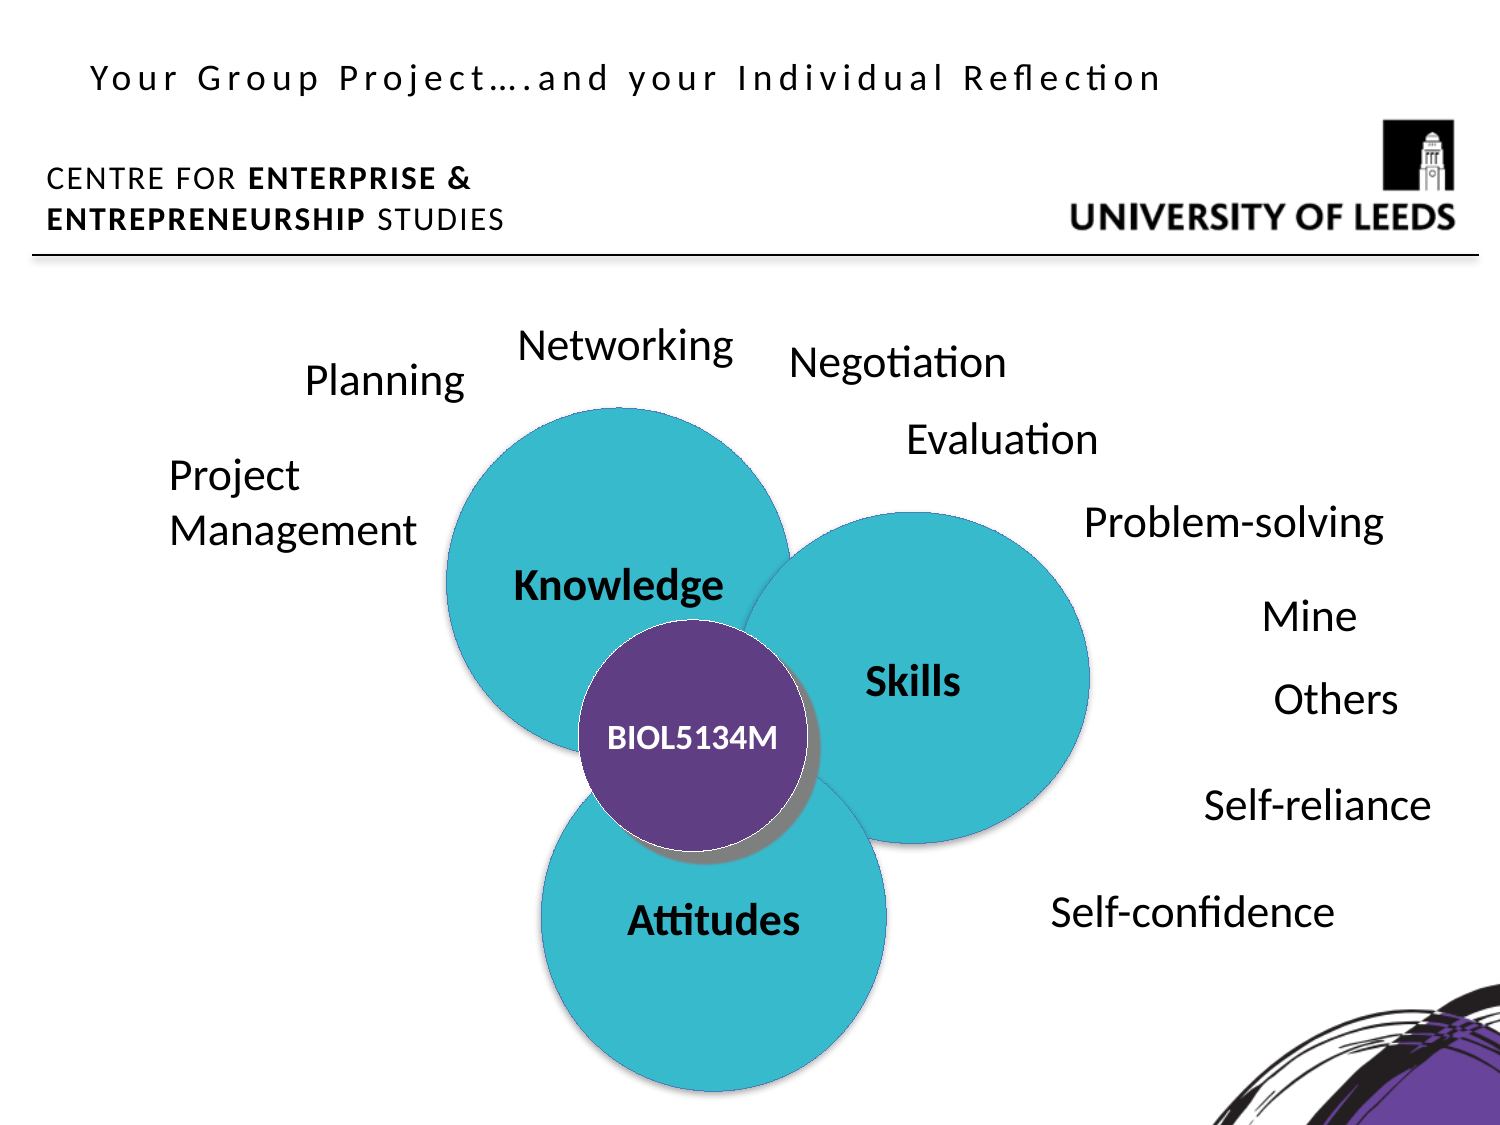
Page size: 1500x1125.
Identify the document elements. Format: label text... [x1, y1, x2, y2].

text_box Mine [1261, 586, 1358, 642]
text_box Evaluation [906, 408, 1185, 464]
text_box Attitudes [541, 778, 887, 1092]
text_box Self-reliance [1203, 775, 1433, 831]
title Your Group Project….and your Individual Reflection [75, 45, 1425, 233]
text_box Negotiation [789, 338, 1115, 388]
text_box Knowledge [446, 407, 790, 752]
text_box Others [1273, 668, 1400, 724]
text_box Problem-solving [1084, 491, 1439, 547]
text_box BIOL5134M [578, 619, 808, 852]
text_box Planning [304, 349, 542, 405]
text_box Networking [517, 314, 811, 370]
text_box Project Management [169, 444, 477, 555]
picture [1065, 78, 1461, 245]
text_box Skills [743, 512, 1090, 844]
text_box Self-confidence [1050, 881, 1336, 937]
